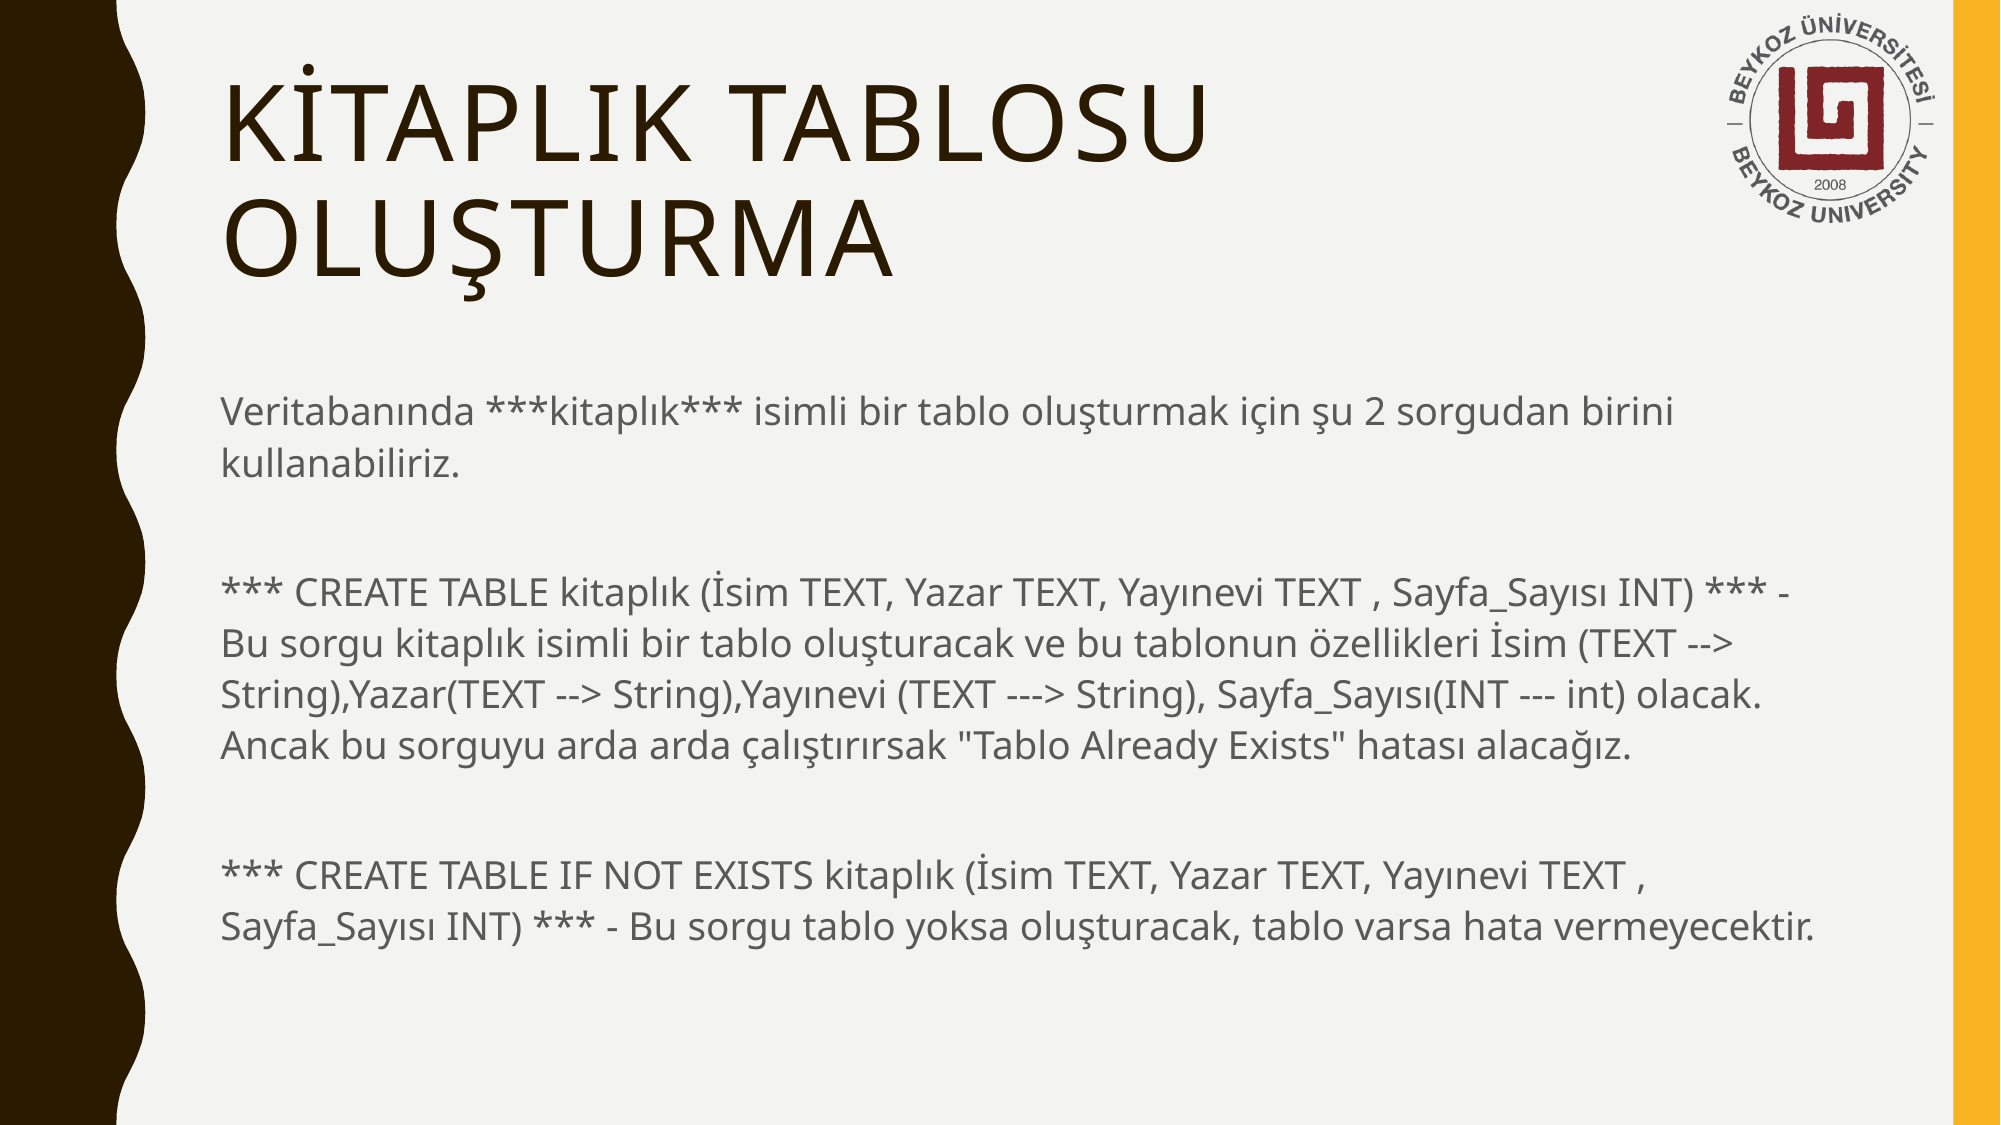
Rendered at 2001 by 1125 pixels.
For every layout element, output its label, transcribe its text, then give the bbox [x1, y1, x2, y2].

title Kitaplık Tablosu oluşturma [205, 62, 1875, 308]
list Veritabanında ***kitaplık*** isimli bir tablo oluşturmak için şu 2 sorgudan birini kullanabiliriz. *** CREATE TABLE kitaplık (İsim TEXT, Yazar TEXT, Yayınevi TEXT , Sayfa_Sayısı INT) *** - Bu sorgu kitaplık isimli bir tablo oluşturacak ve bu tablonun özellikleri İsim (TEXT --> String),Yazar(TEXT --> String),Yayınevi (TEXT ---> String), Sayfa_Sayısı(INT --- int) olacak. Ancak bu sorguyu arda arda çalıştırırsak "Tablo Already Exists" hatası alacağız. *** CREATE TABLE IF NOT EXISTS kitaplık (İsim TEXT, Yazar TEXT, Yayınevi TEXT , Sayfa_Sayısı INT) *** - Bu sorgu tablo yoksa oluşturacak, tablo varsa hata vermeyecektir. [205, 375, 1875, 965]
picture [1727, 13, 1935, 223]
